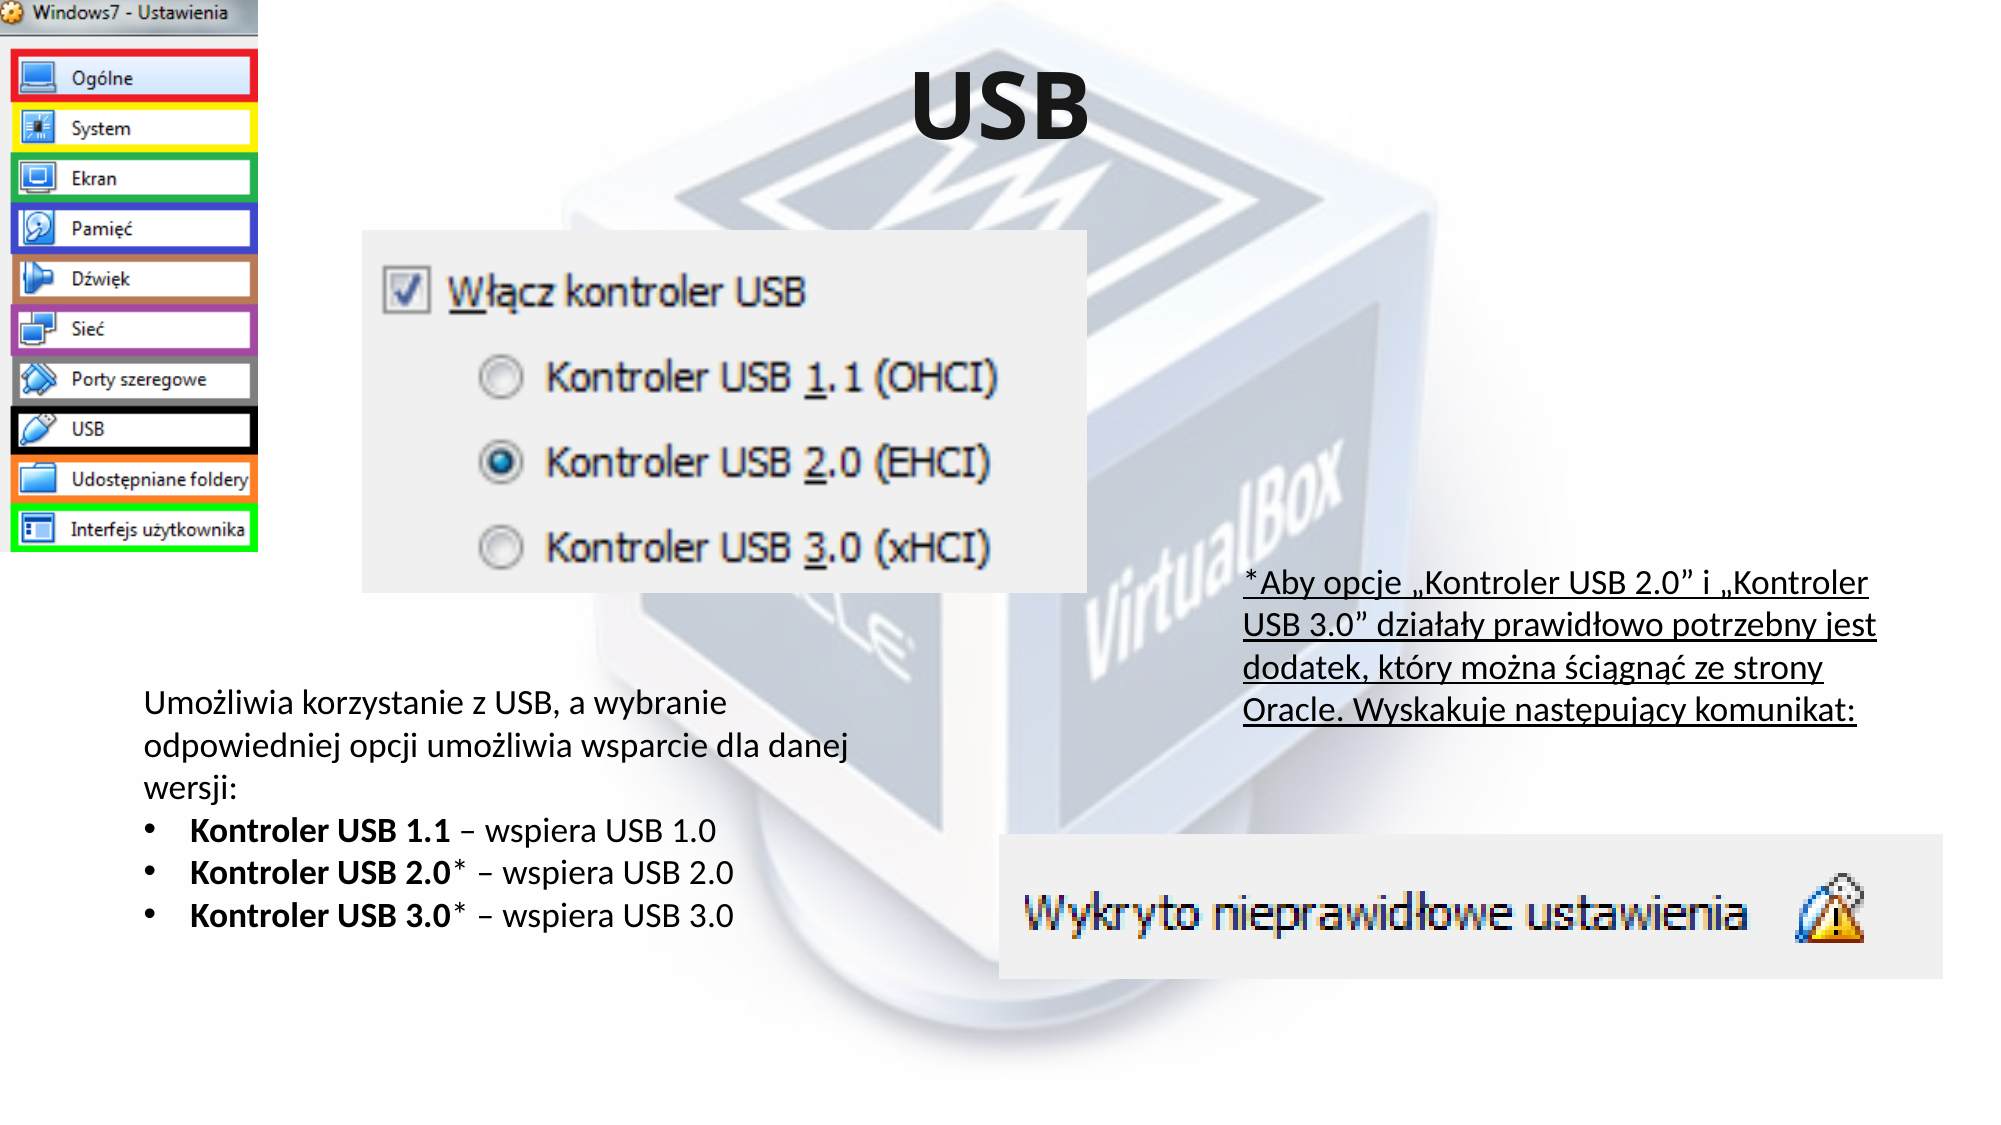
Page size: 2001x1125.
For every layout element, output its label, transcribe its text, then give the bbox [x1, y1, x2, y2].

text_box Umożliwia korzystanie z USB, a wybranie odpowiedniej opcji umożliwia wsparcie dla danej wersji: Kontroler USB 1.1 – wspiera USB 1.0 Kontroler USB 2.0* – wspiera USB 2.0 Kontroler USB 3.0* – wspiera USB 3.0 [128, 671, 881, 942]
picture [0, 0, 258, 552]
text_box *Aby opcje „Kontroler USB 2.0” i „Kontroler USB 3.0” działały prawidłowo potrzebny jest dodatek, który można ściągnąć ze strony Oracle. Wyskakuje następujący komunikat: [1227, 551, 1926, 737]
picture [362, 230, 1087, 593]
title USB [258, 0, 2000, 218]
picture [999, 834, 1943, 979]
